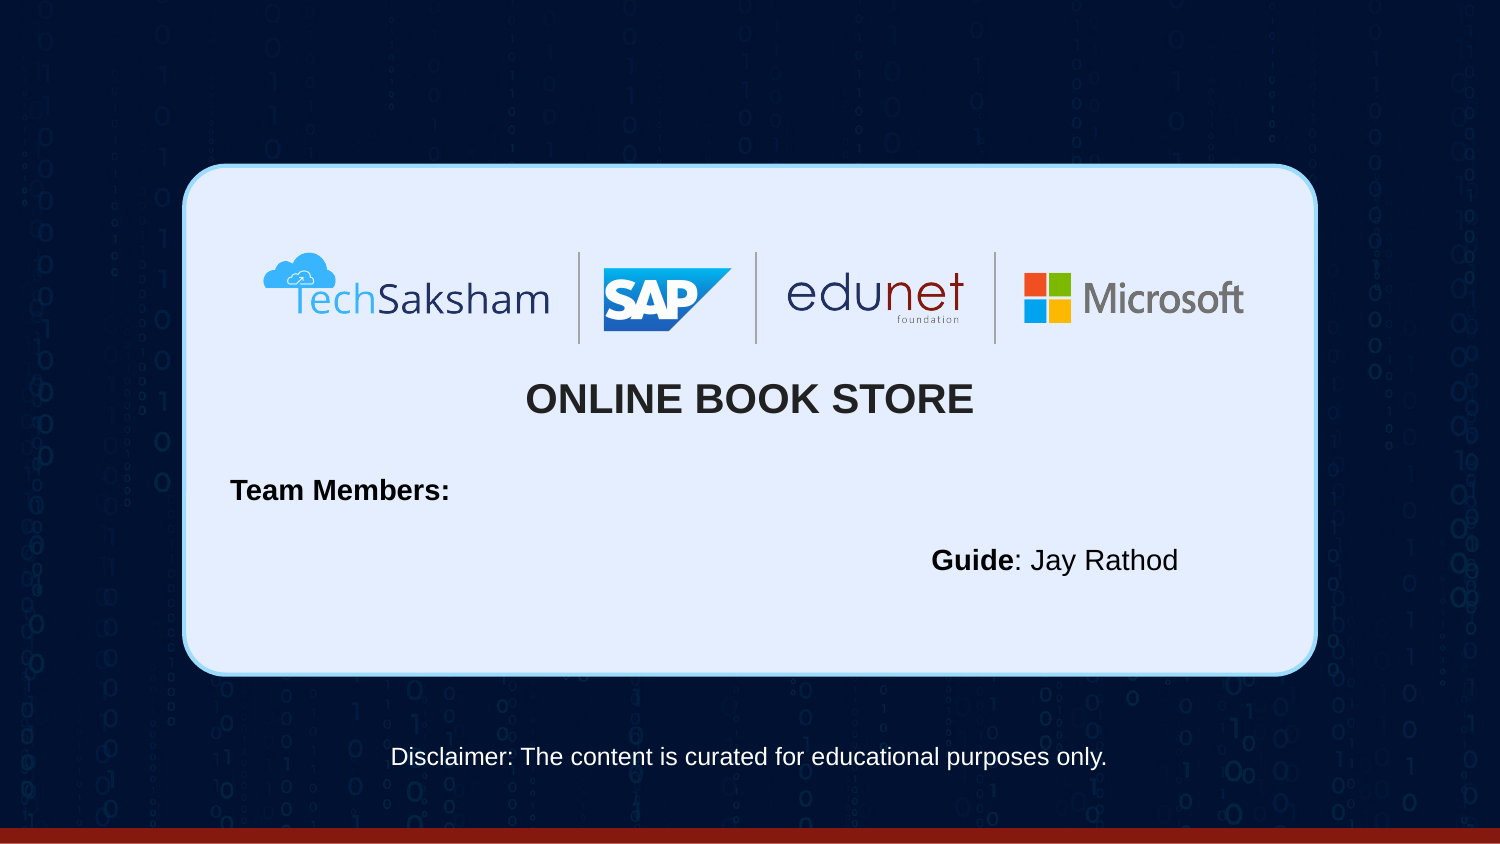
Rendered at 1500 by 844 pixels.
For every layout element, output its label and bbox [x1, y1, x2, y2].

text_box [256, 244, 1250, 345]
picture [0, 0, 1500, 829]
